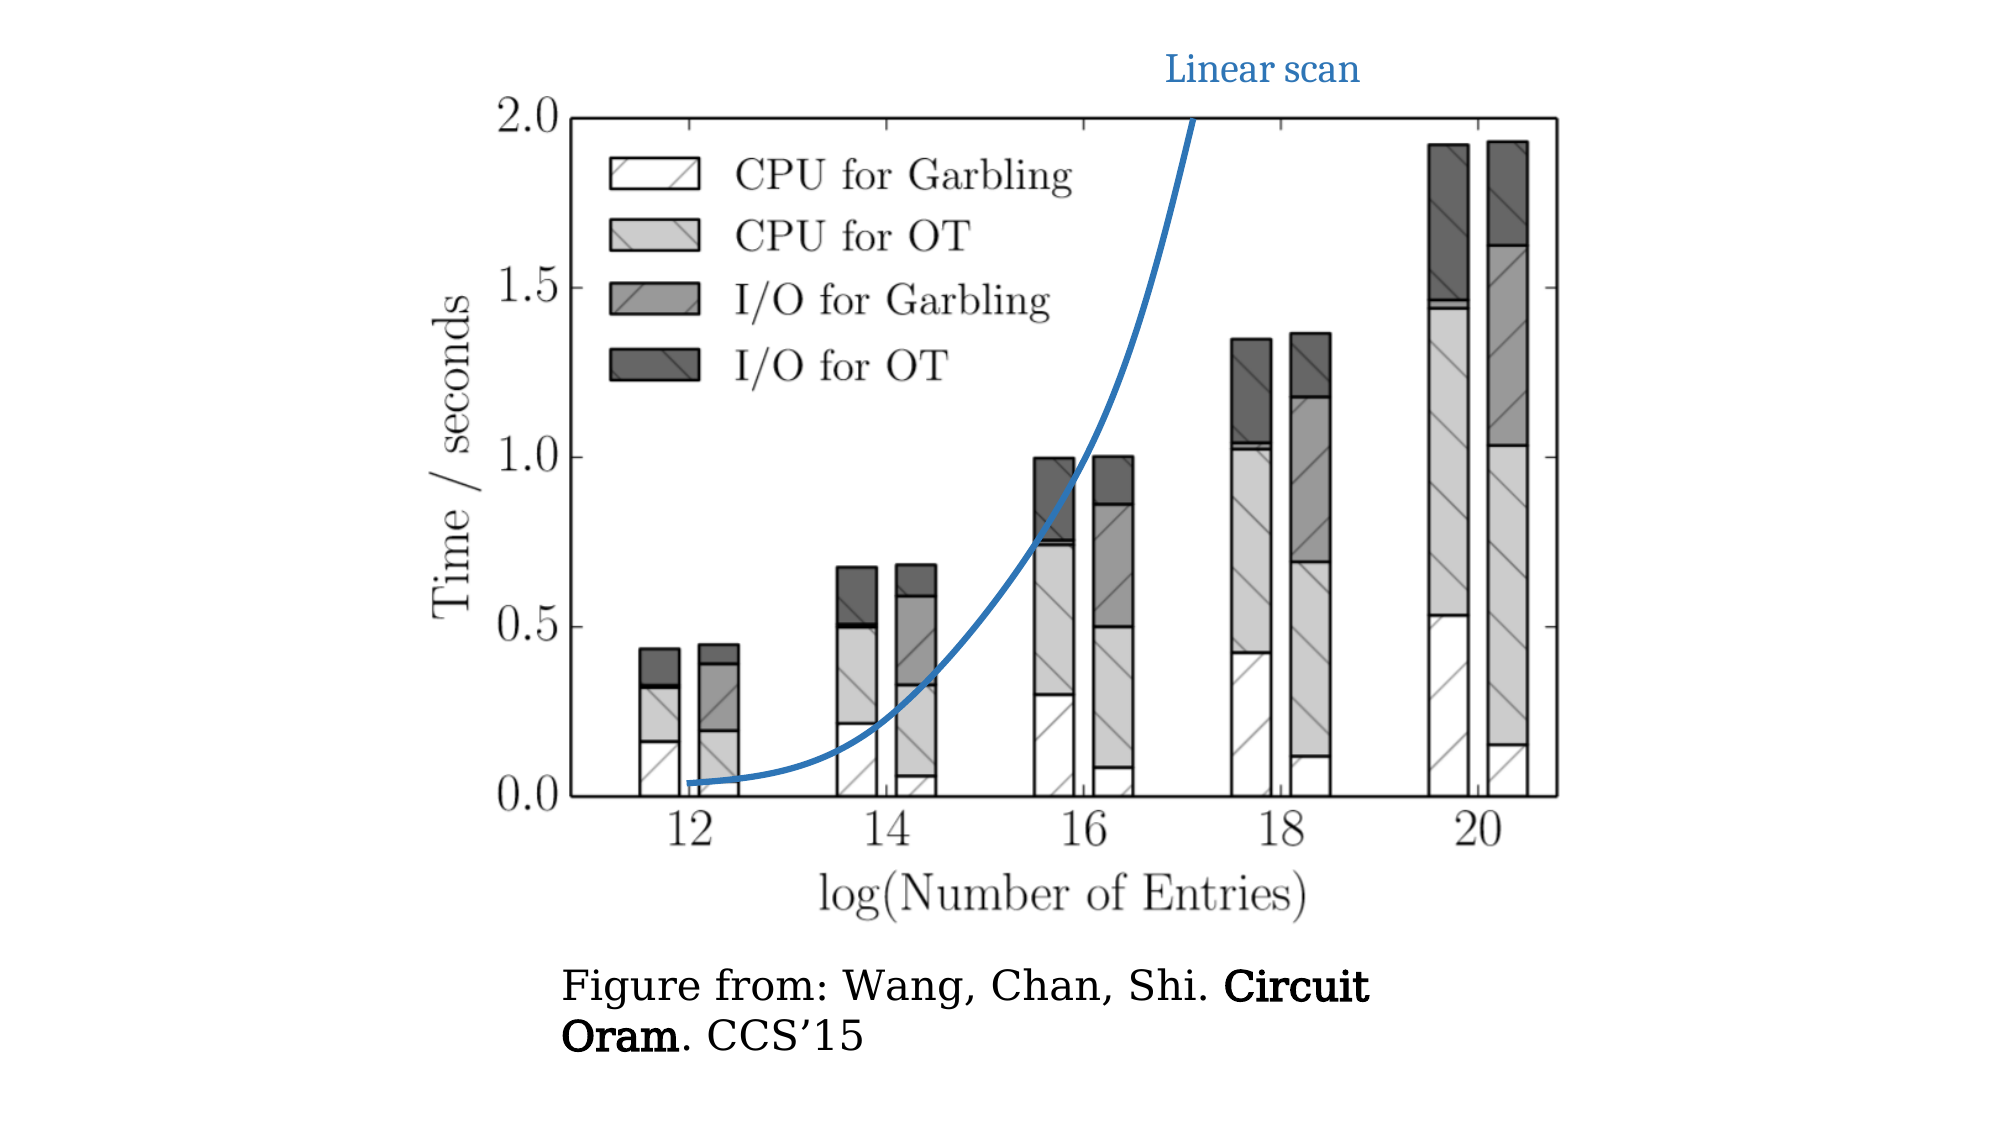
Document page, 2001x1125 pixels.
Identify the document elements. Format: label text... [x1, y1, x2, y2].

text_box Figure from: Wang, Chan, Shi. Circuit Oram. CCS’15 [546, 952, 1494, 1067]
text_box Linear scan [1149, 33, 1639, 74]
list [400, 74, 1639, 952]
